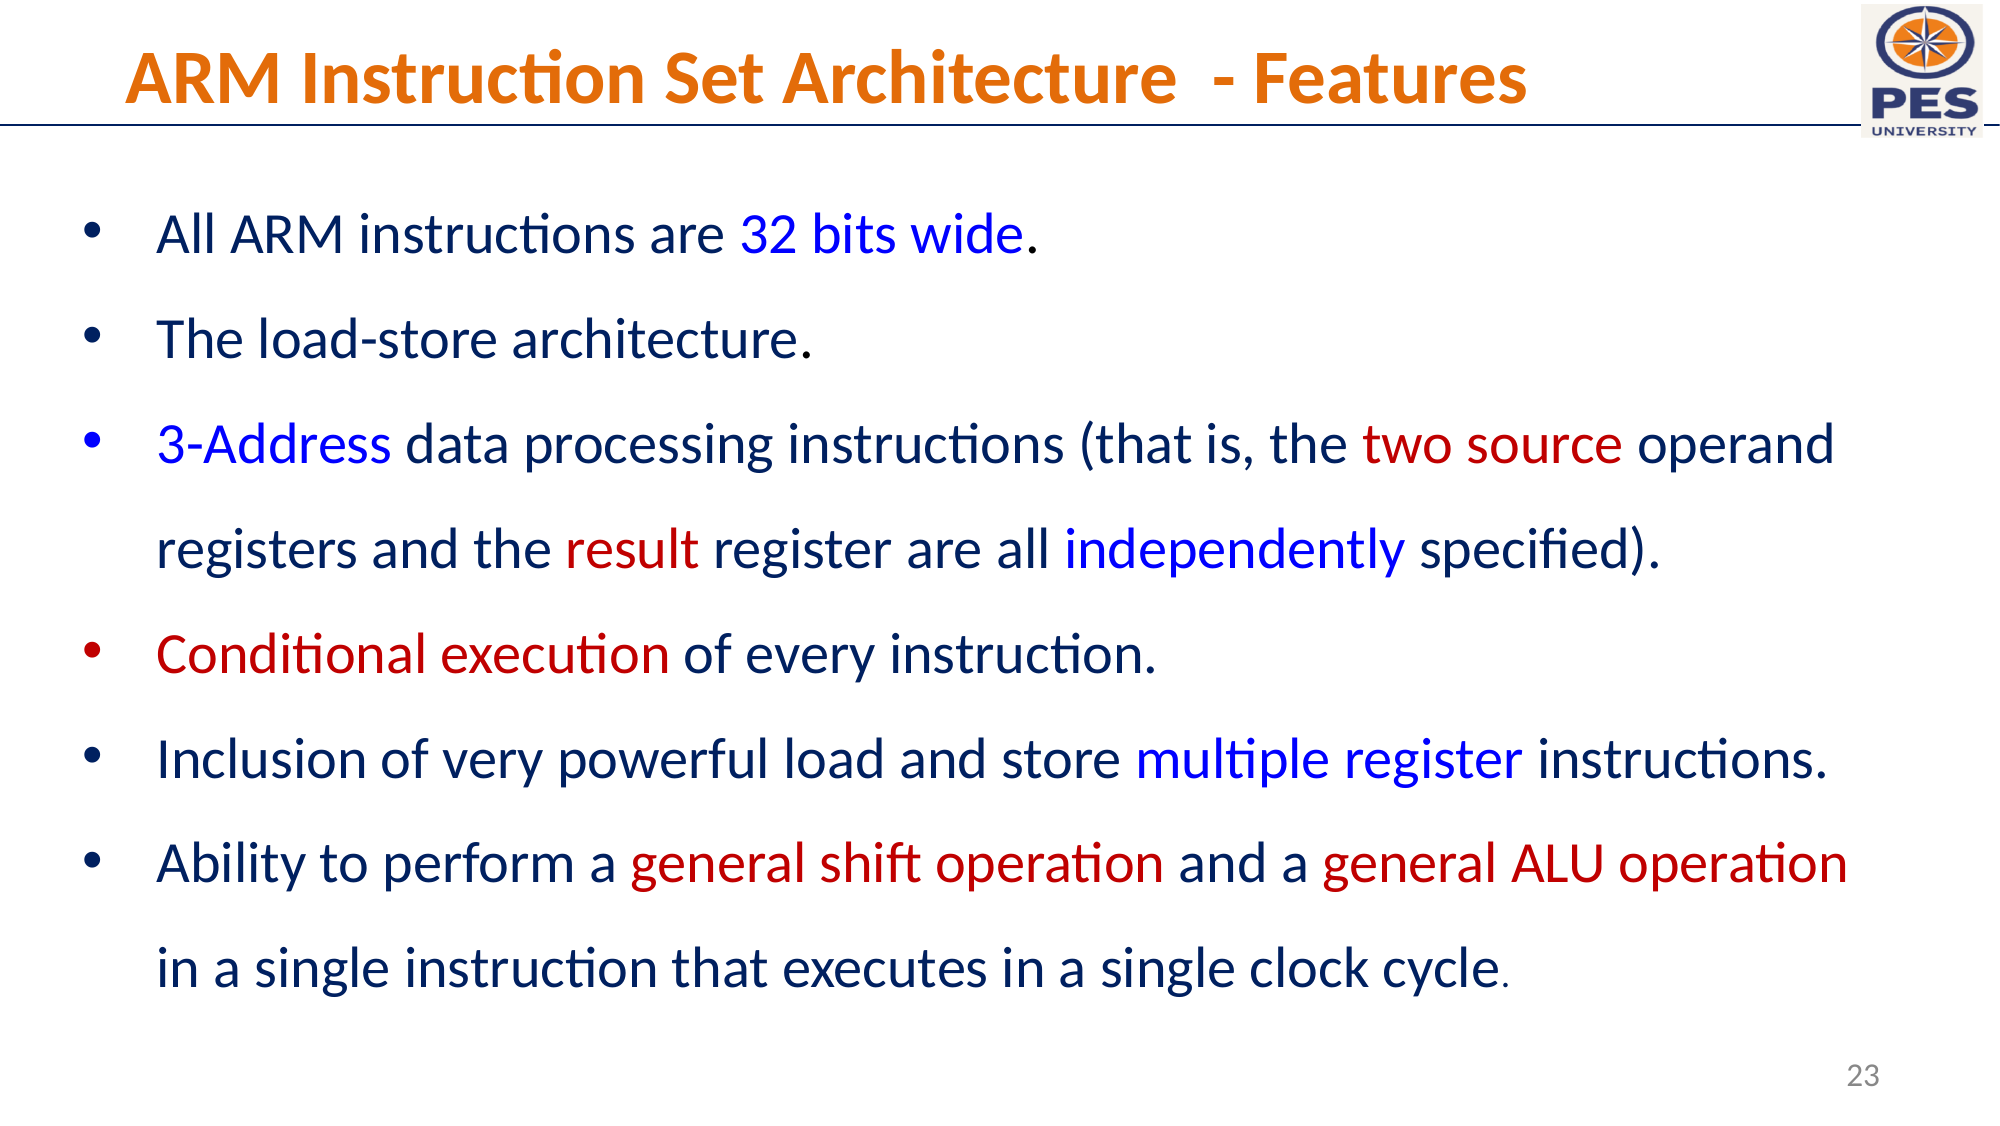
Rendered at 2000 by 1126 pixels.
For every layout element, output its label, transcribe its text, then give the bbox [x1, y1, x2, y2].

picture [1861, 4, 1984, 138]
title ARM Instruction Set Architecture - Features [105, 20, 1856, 124]
slide_number ‹#› [1433, 1042, 1900, 1103]
list All ARM instructions are 32 bits wide. The load-store architecture. 3-Address data processing instructions (that is, the two source operand registers and the result register are all independently specified). Conditional execution of every instruction. Inclusion of very powerful load and store multiple register instructions. Ability to perform a general shift operation and a general ALU operation in a single instruction that executes in a single clock cycle. [62, 150, 1884, 1076]
